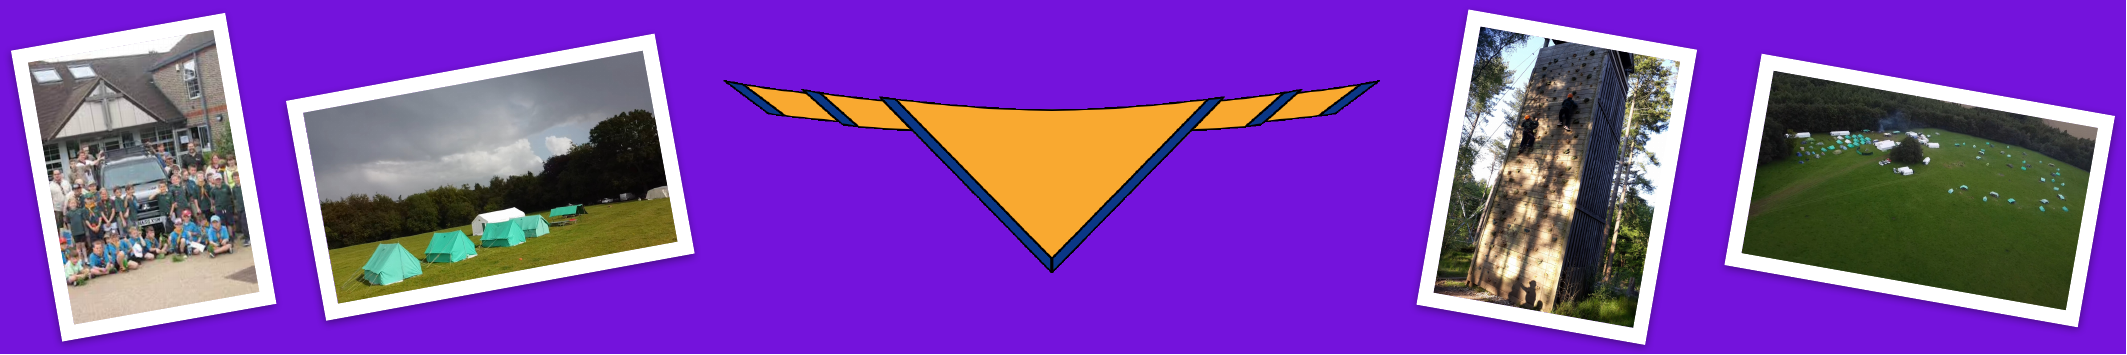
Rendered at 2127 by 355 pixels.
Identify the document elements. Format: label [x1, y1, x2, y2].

picture [1742, 71, 2097, 310]
picture [1434, 27, 1679, 327]
picture [304, 51, 677, 303]
picture [721, 77, 1382, 277]
picture [29, 31, 259, 324]
